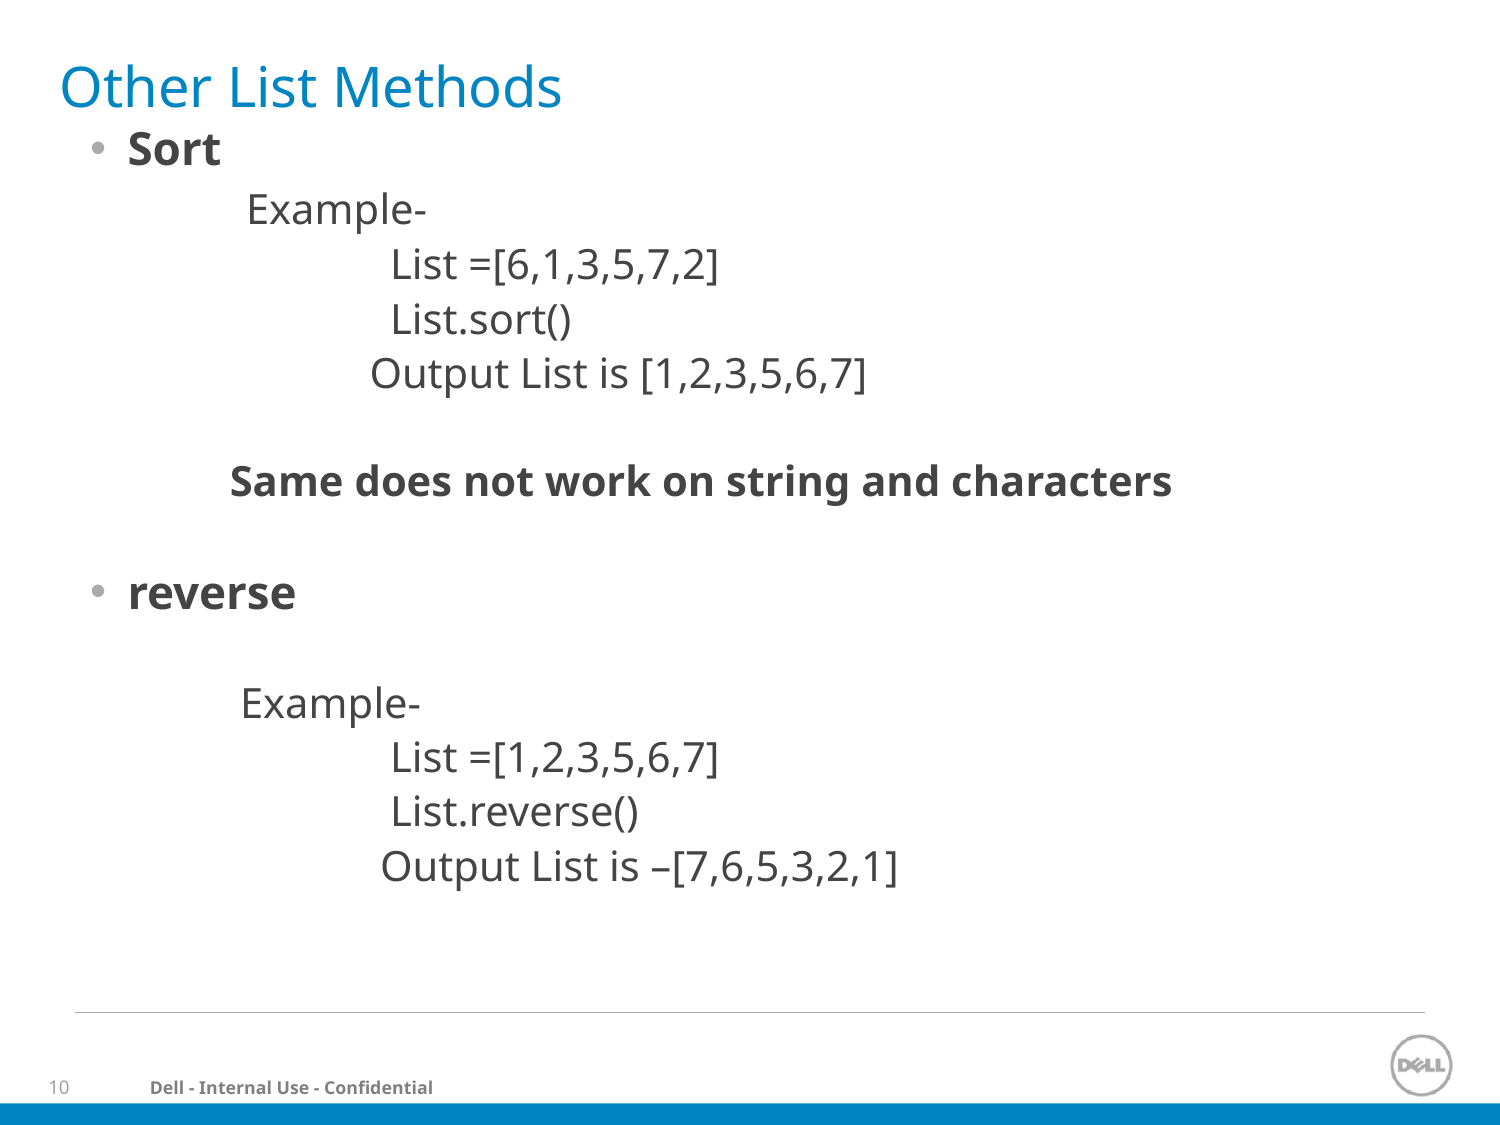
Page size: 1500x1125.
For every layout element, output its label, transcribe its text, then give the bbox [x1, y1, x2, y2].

title Other List Methods [59, 59, 1361, 121]
list Sort Example- List =[6,1,3,5,7,2] List.sort() Output List is [1,2,3,5,6,7] Same does not work on string and characters reverse Example- List =[1,2,3,5,6,7] List.reverse() Output List is –[7,6,5,3,2,1] [89, 119, 1441, 977]
picture [1382, 1026, 1460, 1103]
